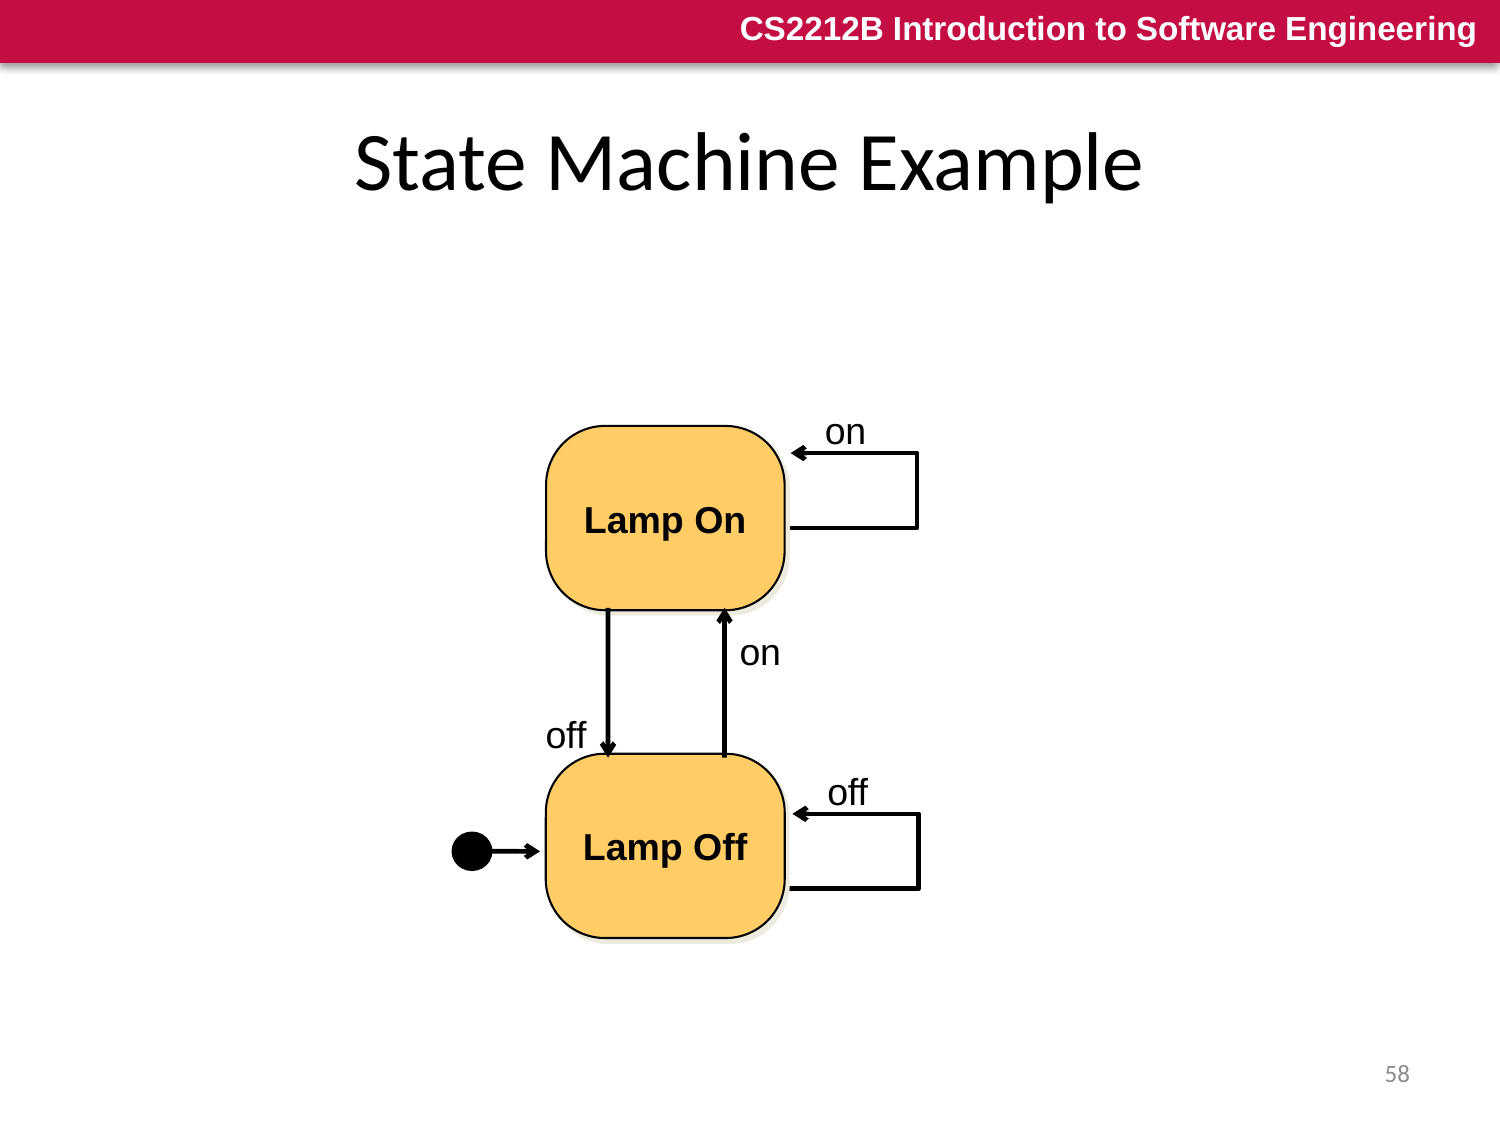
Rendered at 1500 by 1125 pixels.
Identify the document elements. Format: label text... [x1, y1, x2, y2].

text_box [452, 399, 919, 938]
slide_number 58 [1074, 1042, 1425, 1103]
title State Machine Example [112, 99, 1388, 288]
picture [0, 0, 1500, 63]
